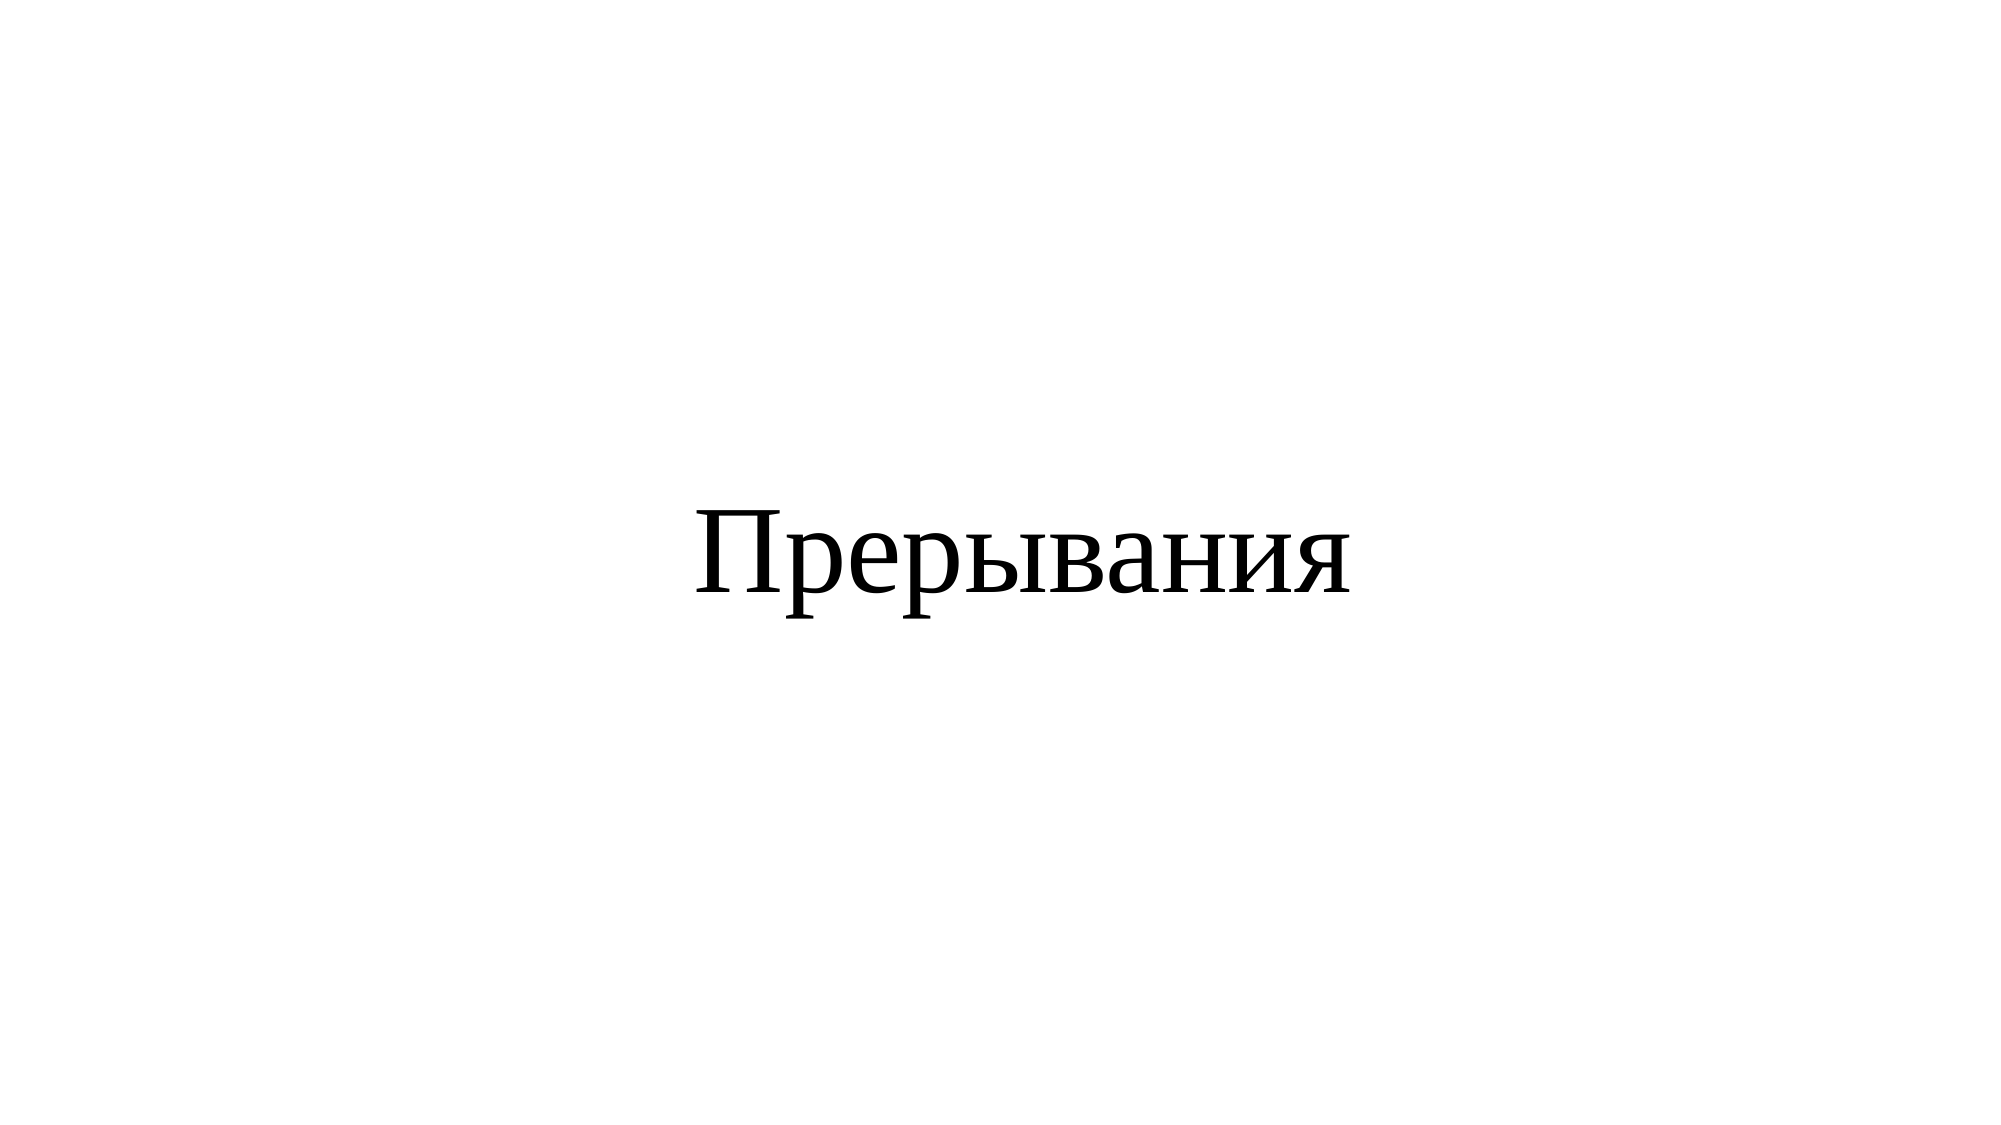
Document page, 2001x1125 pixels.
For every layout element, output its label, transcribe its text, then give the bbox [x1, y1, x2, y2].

title Прерывания [273, 235, 1774, 628]
